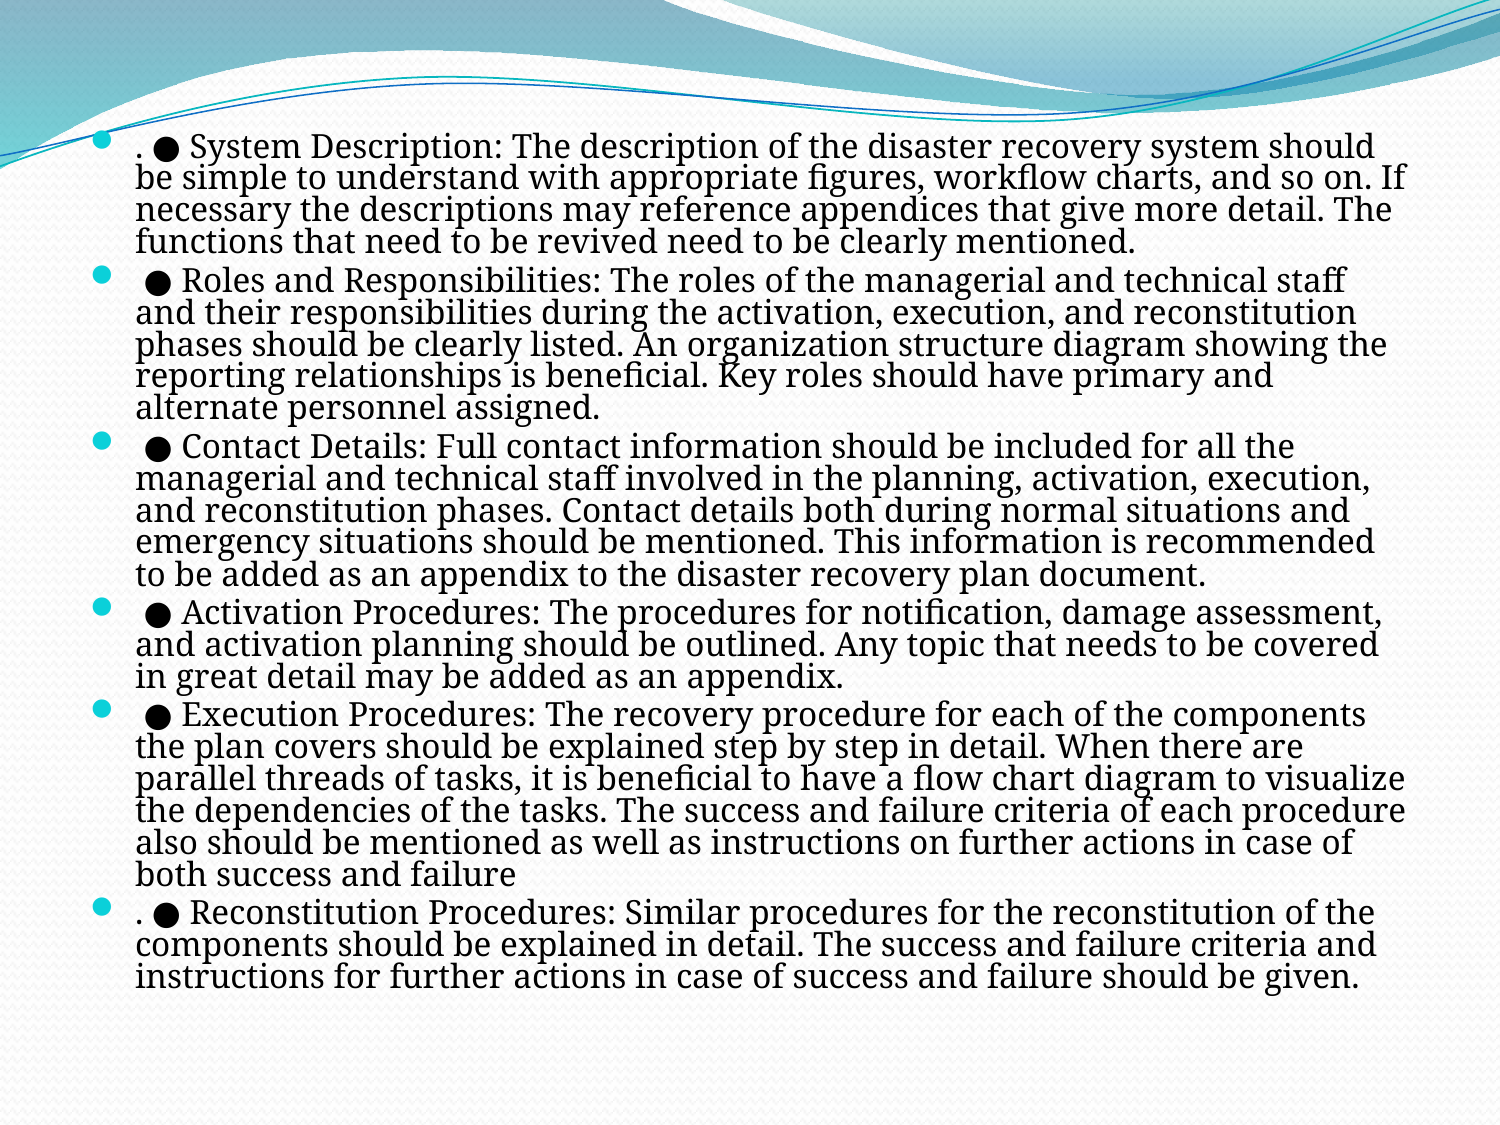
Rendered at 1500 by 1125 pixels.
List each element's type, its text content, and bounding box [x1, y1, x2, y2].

list . ● System Description: The description of the disaster recovery system should be simple to understand with appropriate figures, workflow charts, and so on. If necessary the descriptions may reference appendices that give more detail. The functions that need to be revived need to be clearly mentioned. ● Roles and Responsibilities: The roles of the managerial and technical staff and their responsibilities during the activation, execution, and reconstitution phases should be clearly listed. An organization structure diagram showing the reporting relationships is beneficial. Key roles should have primary and alternate personnel assigned. ● Contact Details: Full contact information should be included for all the managerial and technical staff involved in the planning, activation, execution, and reconstitution phases. Contact details both during normal situations and emergency situations should be mentioned. This information is recommended to be added as an appendix to the disaster recovery plan document. ● Activation Procedures: The procedures for notification, damage assessment, and activation planning should be outlined. Any topic that needs to be covered in great detail may be added as an appendix. ● Execution Procedures: The recovery procedure for each of the components the plan covers should be explained step by step in detail. When there are parallel threads of tasks, it is beneficial to have a flow chart diagram to visualize the dependencies of the tasks. The success and failure criteria of each procedure also should be mentioned as well as instructions on further actions in case of both success and failure . ● Reconstitution Procedures: Similar procedures for the reconstitution of the components should be explained in detail. The success and failure criteria and instructions for further actions in case of success and failure should be given. [74, 124, 1426, 1076]
